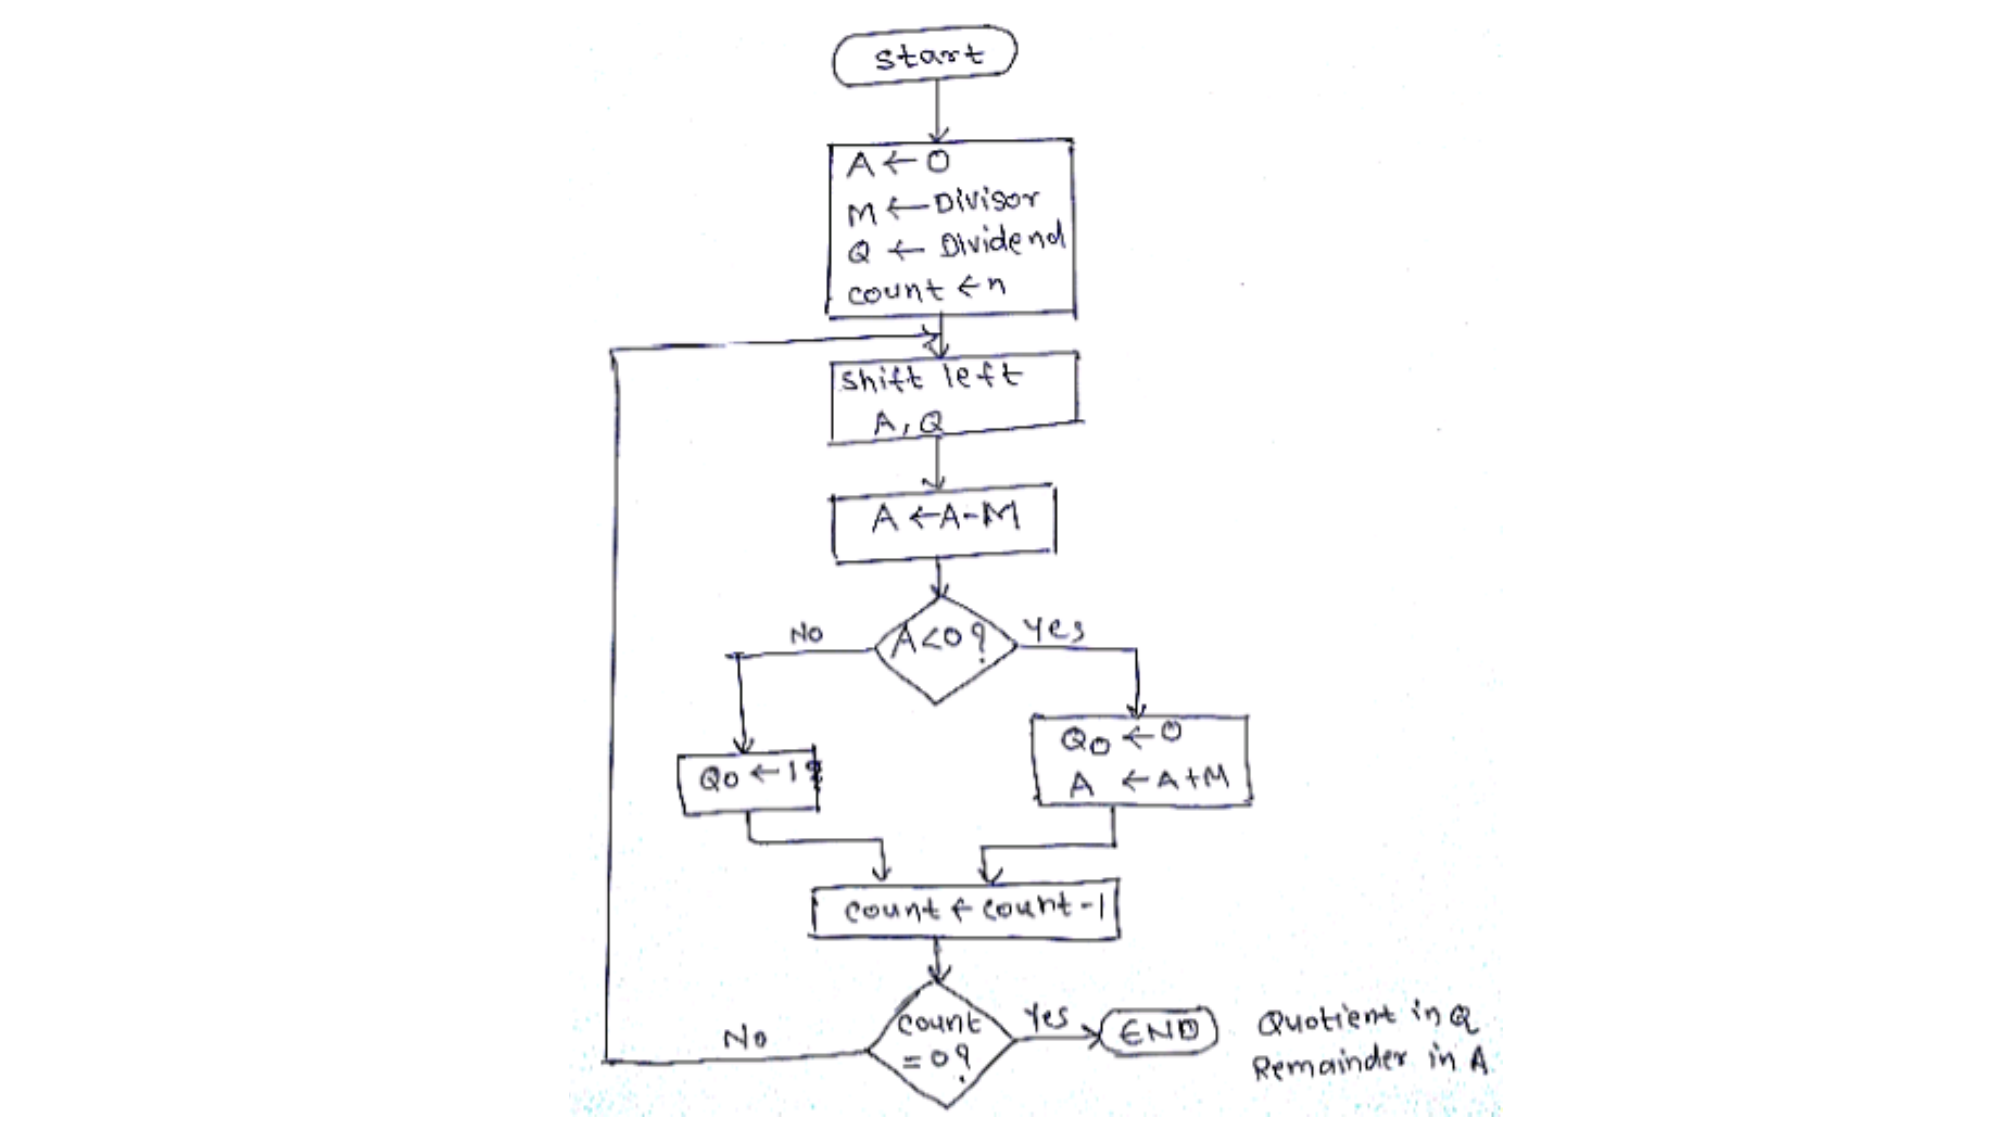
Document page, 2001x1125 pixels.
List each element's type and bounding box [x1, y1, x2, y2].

picture [569, 23, 1503, 1117]
